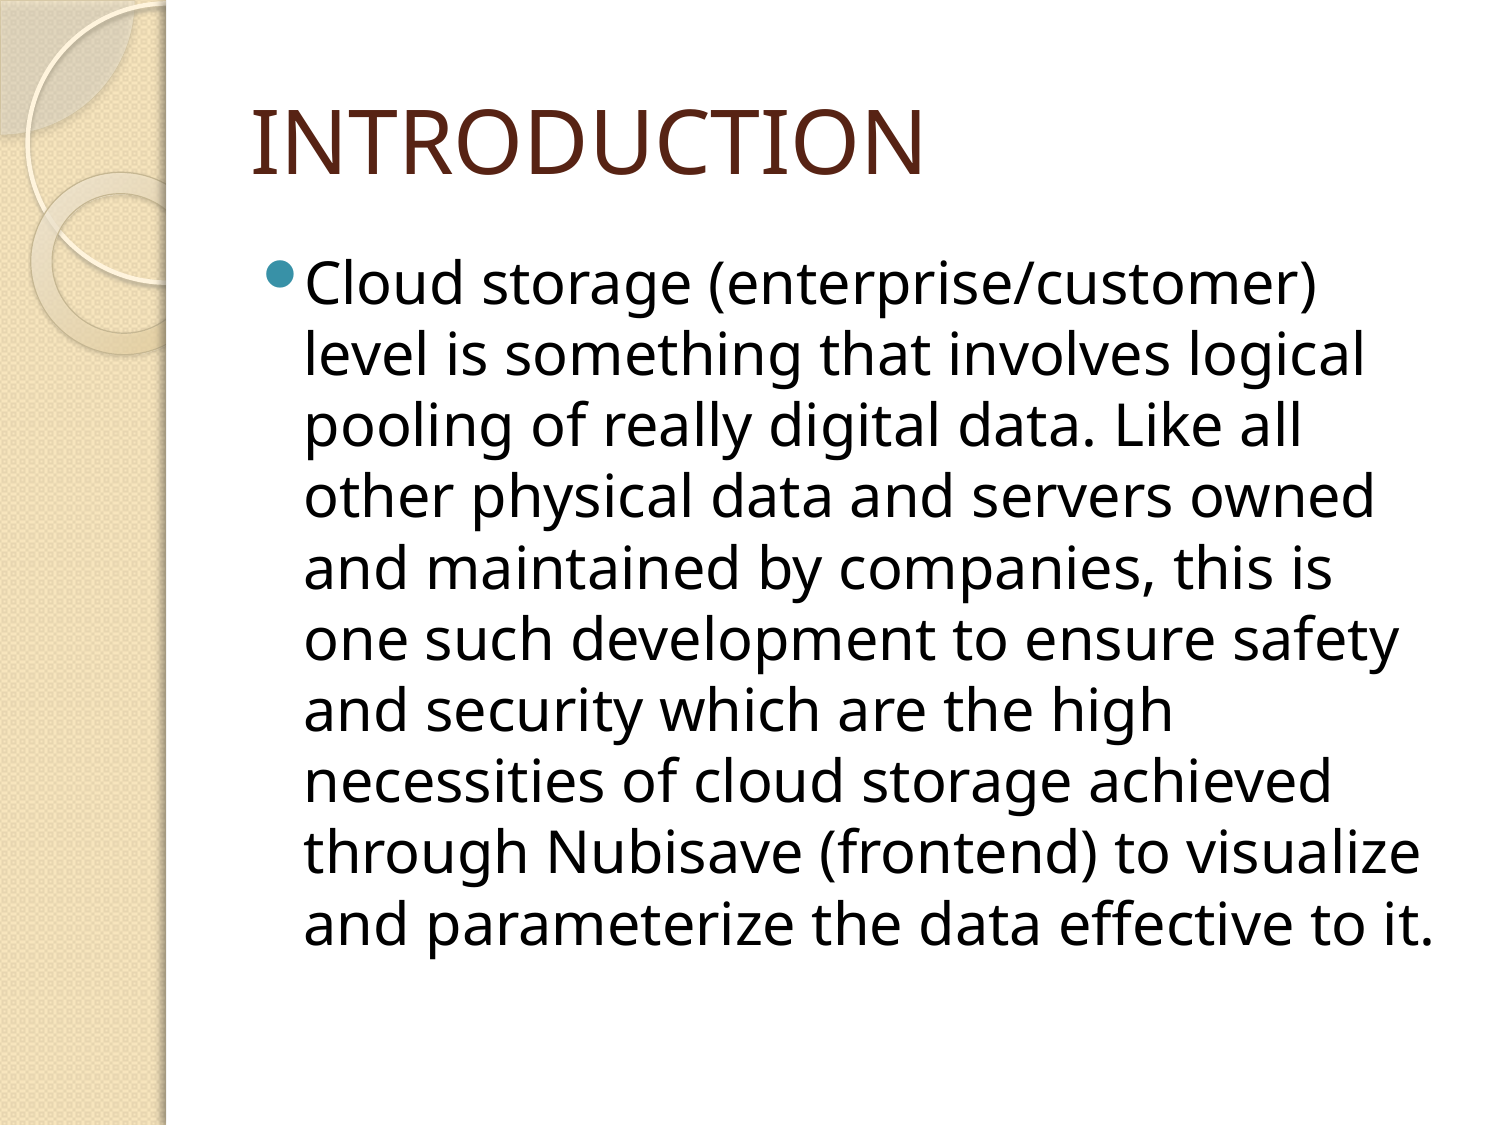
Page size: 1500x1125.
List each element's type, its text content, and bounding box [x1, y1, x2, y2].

list Cloud storage (enterprise/customer) level is something that involves logical pooling of really digital data. Like all other physical data and servers owned and maintained by companies, this is one such development to ensure safety and security which are the high necessities of cloud storage achieved through Nubisave (frontend) to visualize and parameterize the data effective to it. [235, 237, 1466, 1025]
title INTRODUCTION [235, 45, 1466, 233]
